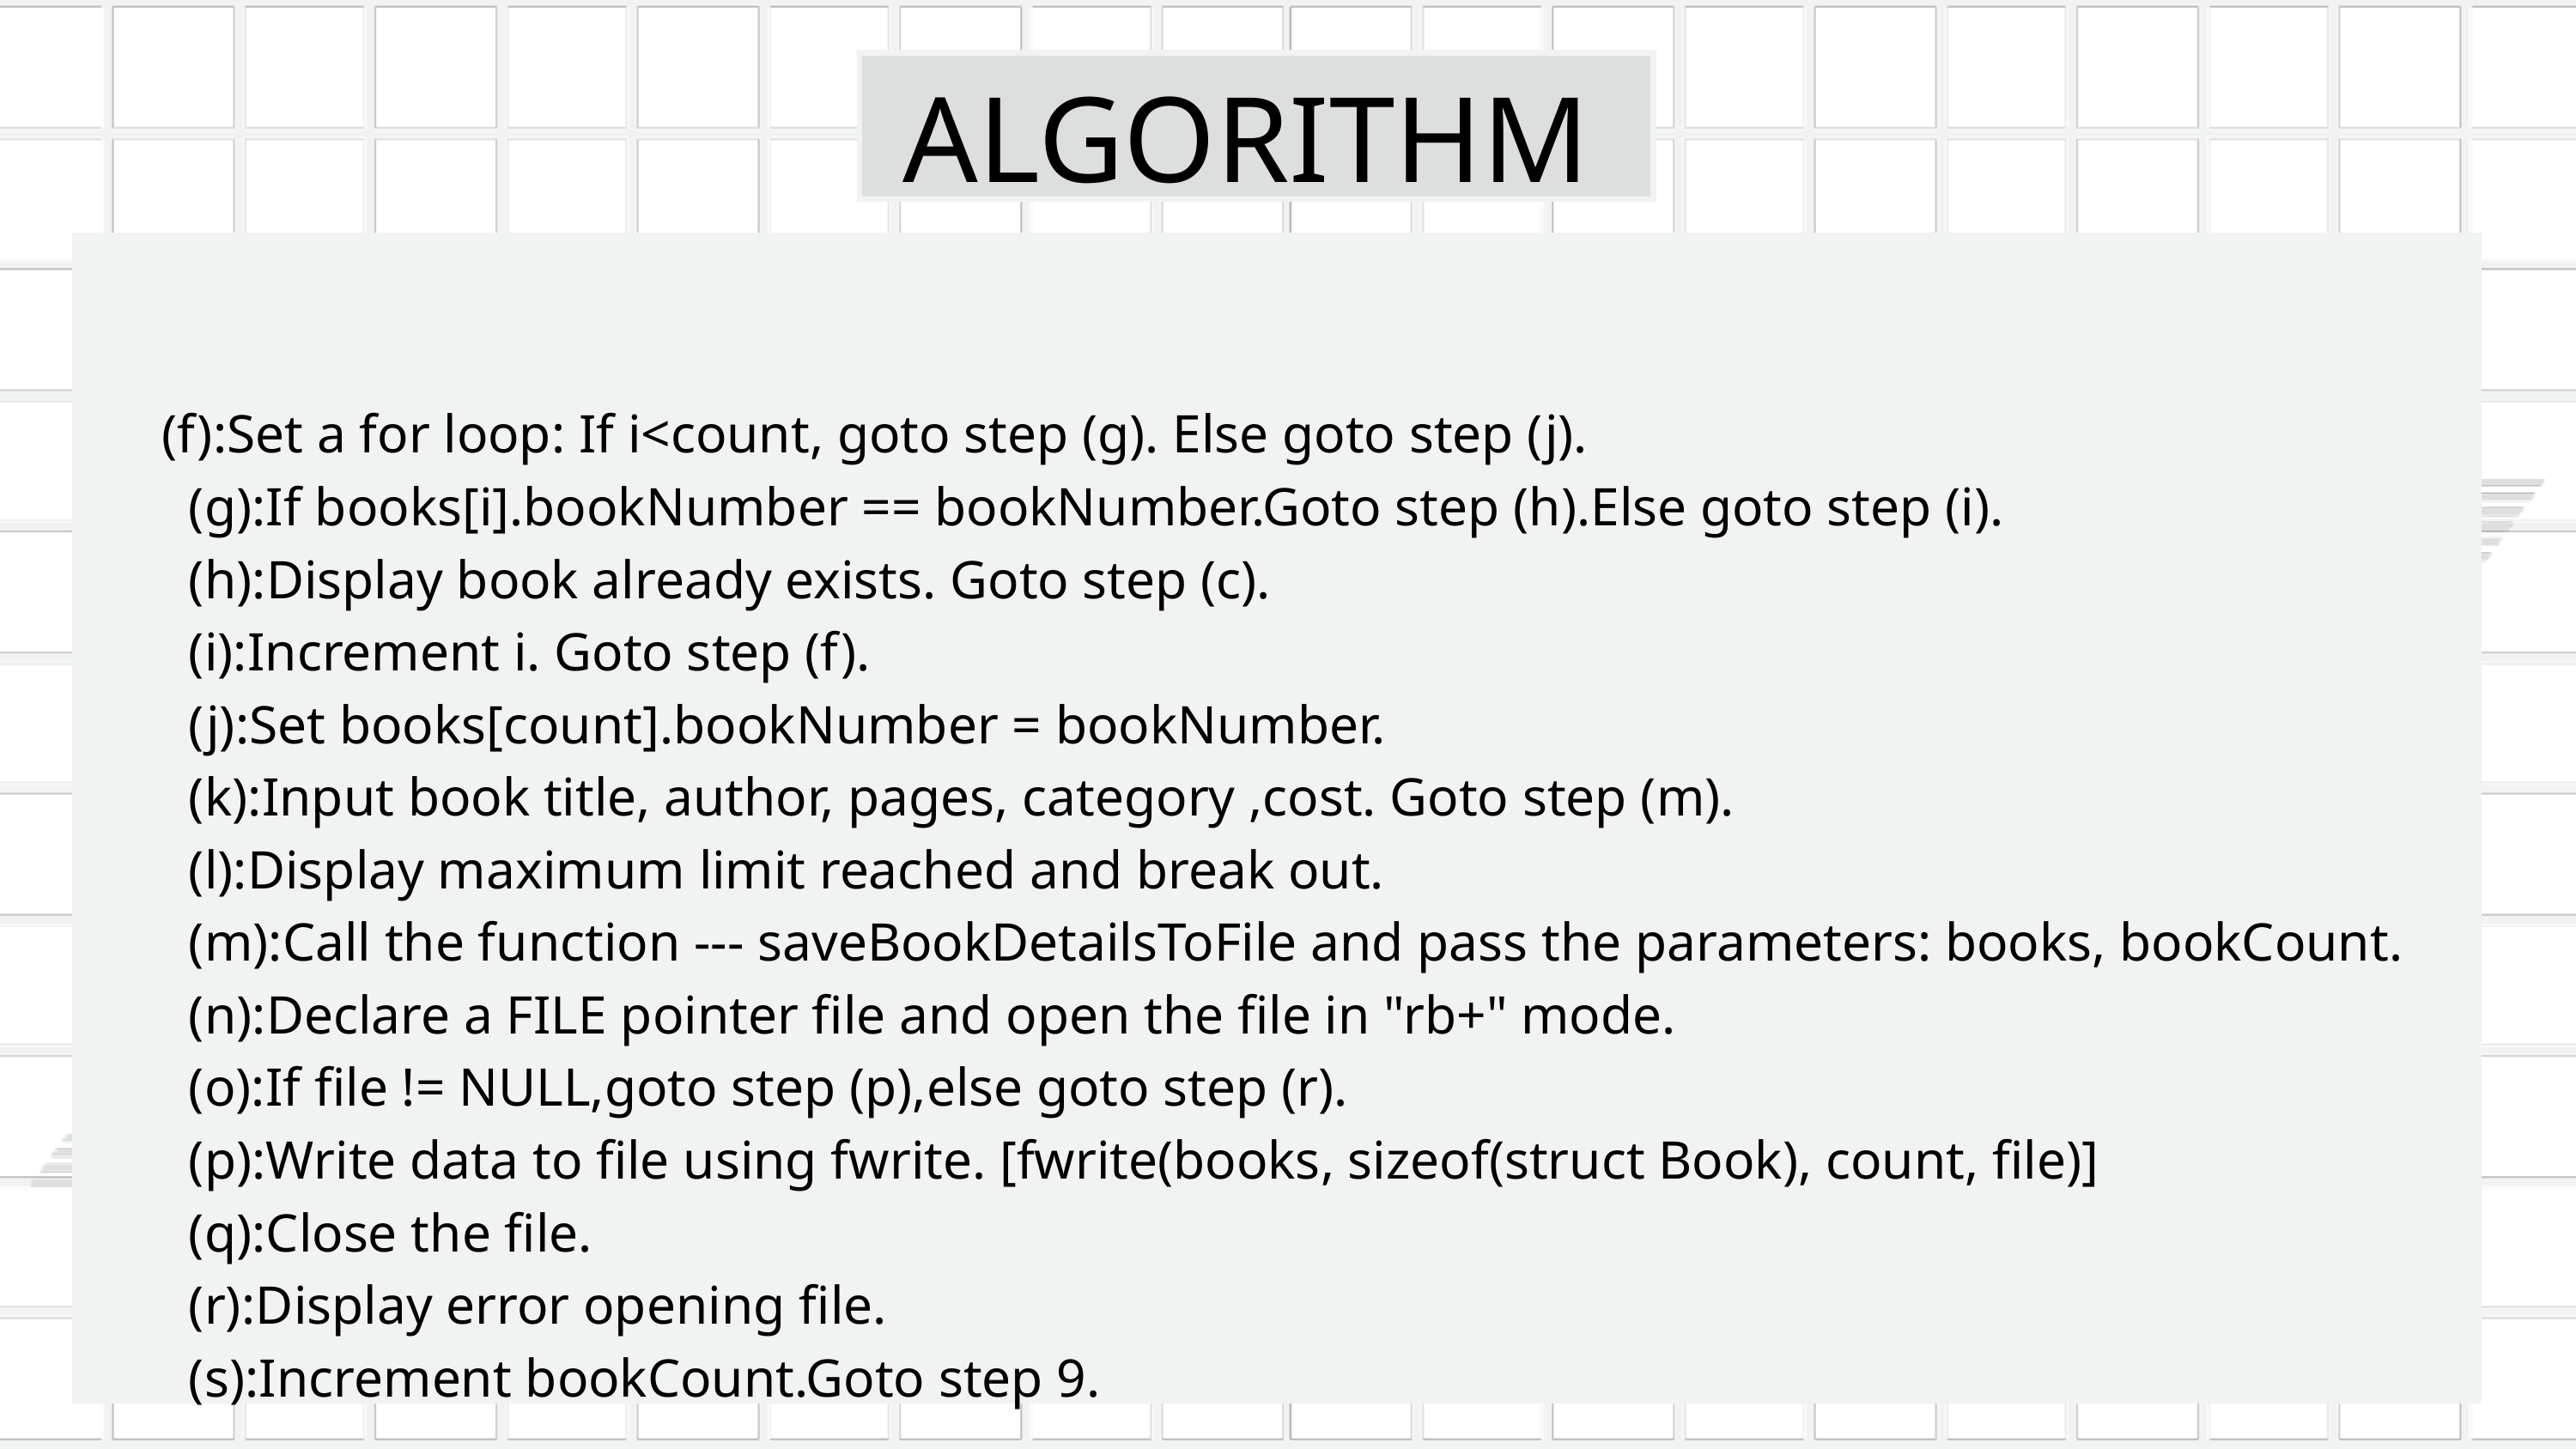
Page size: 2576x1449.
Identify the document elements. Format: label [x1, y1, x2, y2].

text_box [72, 233, 2482, 1404]
text_box [0, 0, 2576, 1449]
text_box [859, 52, 1654, 200]
